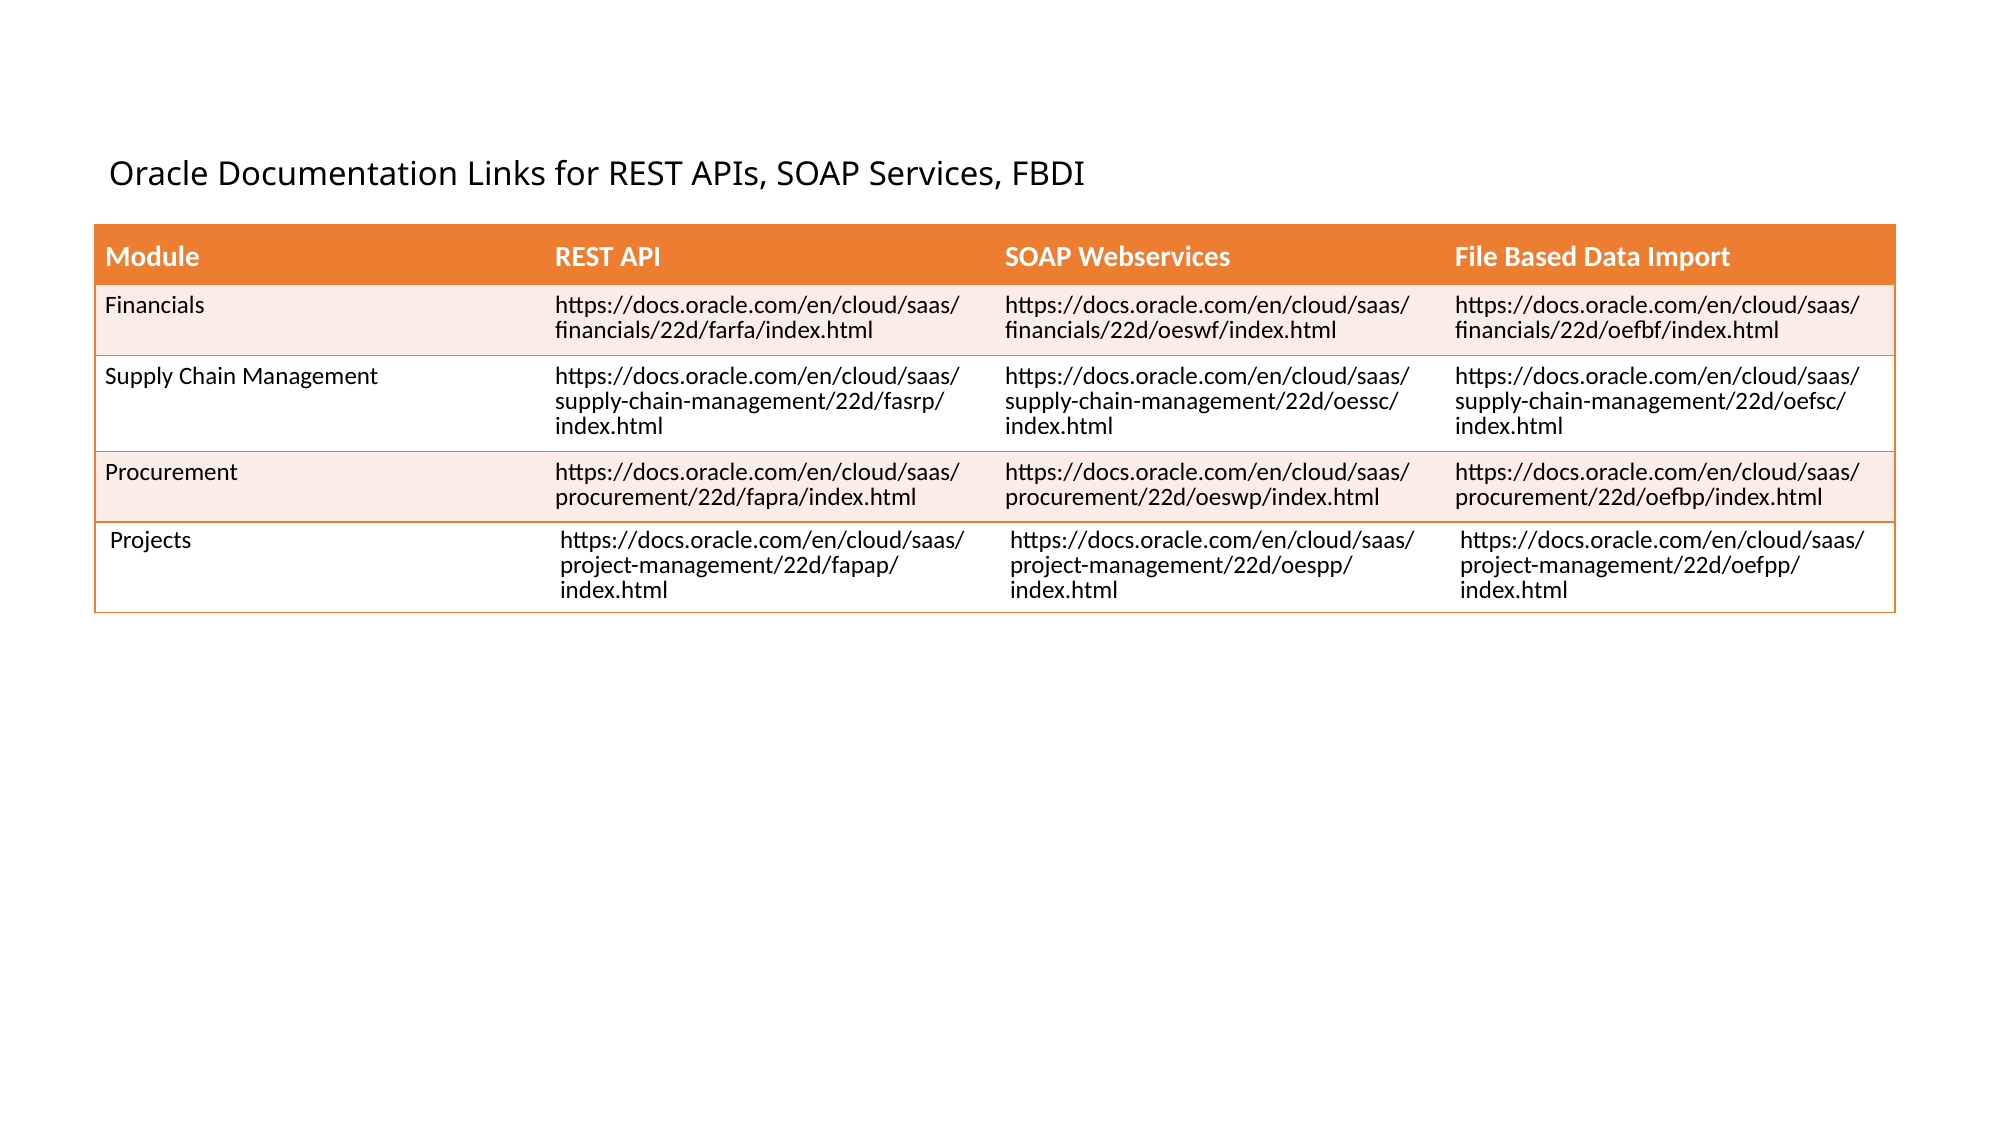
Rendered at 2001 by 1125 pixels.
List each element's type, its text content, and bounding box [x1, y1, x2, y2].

table_header File Based Data Import [1445, 225, 1894, 284]
table_header SOAP Webservices [995, 225, 1445, 284]
table_header REST API [545, 225, 995, 284]
table_header Module [96, 225, 545, 284]
table_cell https://docs.oracle.com/en/cloud/saas/financials/22d/oefbf/index.html [1445, 285, 1894, 355]
table_cell https://docs.oracle.com/en/cloud/saas/project-management/22d/oefpp/index.html [1445, 523, 1894, 612]
table_cell https://docs.oracle.com/en/cloud/saas/supply-chain-management/22d/oessc/index.html [995, 356, 1445, 451]
table_cell Projects [96, 523, 545, 612]
table_cell https://docs.oracle.com/en/cloud/saas/procurement/22d/oeswp/index.html [995, 452, 1445, 521]
table_cell https://docs.oracle.com/en/cloud/saas/procurement/22d/fapra/index.html [545, 452, 995, 521]
table_cell https://docs.oracle.com/en/cloud/saas/procurement/22d/oefbp/index.html [1445, 452, 1894, 521]
table_cell Financials [96, 285, 545, 355]
table_cell https://docs.oracle.com/en/cloud/saas/financials/22d/farfa/index.html [545, 285, 995, 355]
table_cell Procurement [96, 452, 545, 521]
table_cell https://docs.oracle.com/en/cloud/saas/project-management/22d/fapap/index.html [545, 523, 995, 612]
table_cell Supply Chain Management [96, 356, 545, 451]
table_cell https://docs.oracle.com/en/cloud/saas/project-management/22d/oespp/index.html [995, 523, 1445, 612]
table_cell https://docs.oracle.com/en/cloud/saas/financials/22d/oeswf/index.html [995, 285, 1445, 355]
table_cell https://docs.oracle.com/en/cloud/saas/supply-chain-management/22d/fasrp/index.html [545, 356, 995, 451]
table_cell https://docs.oracle.com/en/cloud/saas/supply-chain-management/22d/oefsc/index.html [1445, 356, 1894, 451]
title Oracle Documentation Links for REST APIs, SOAP Services, FBDI [93, 145, 1906, 202]
